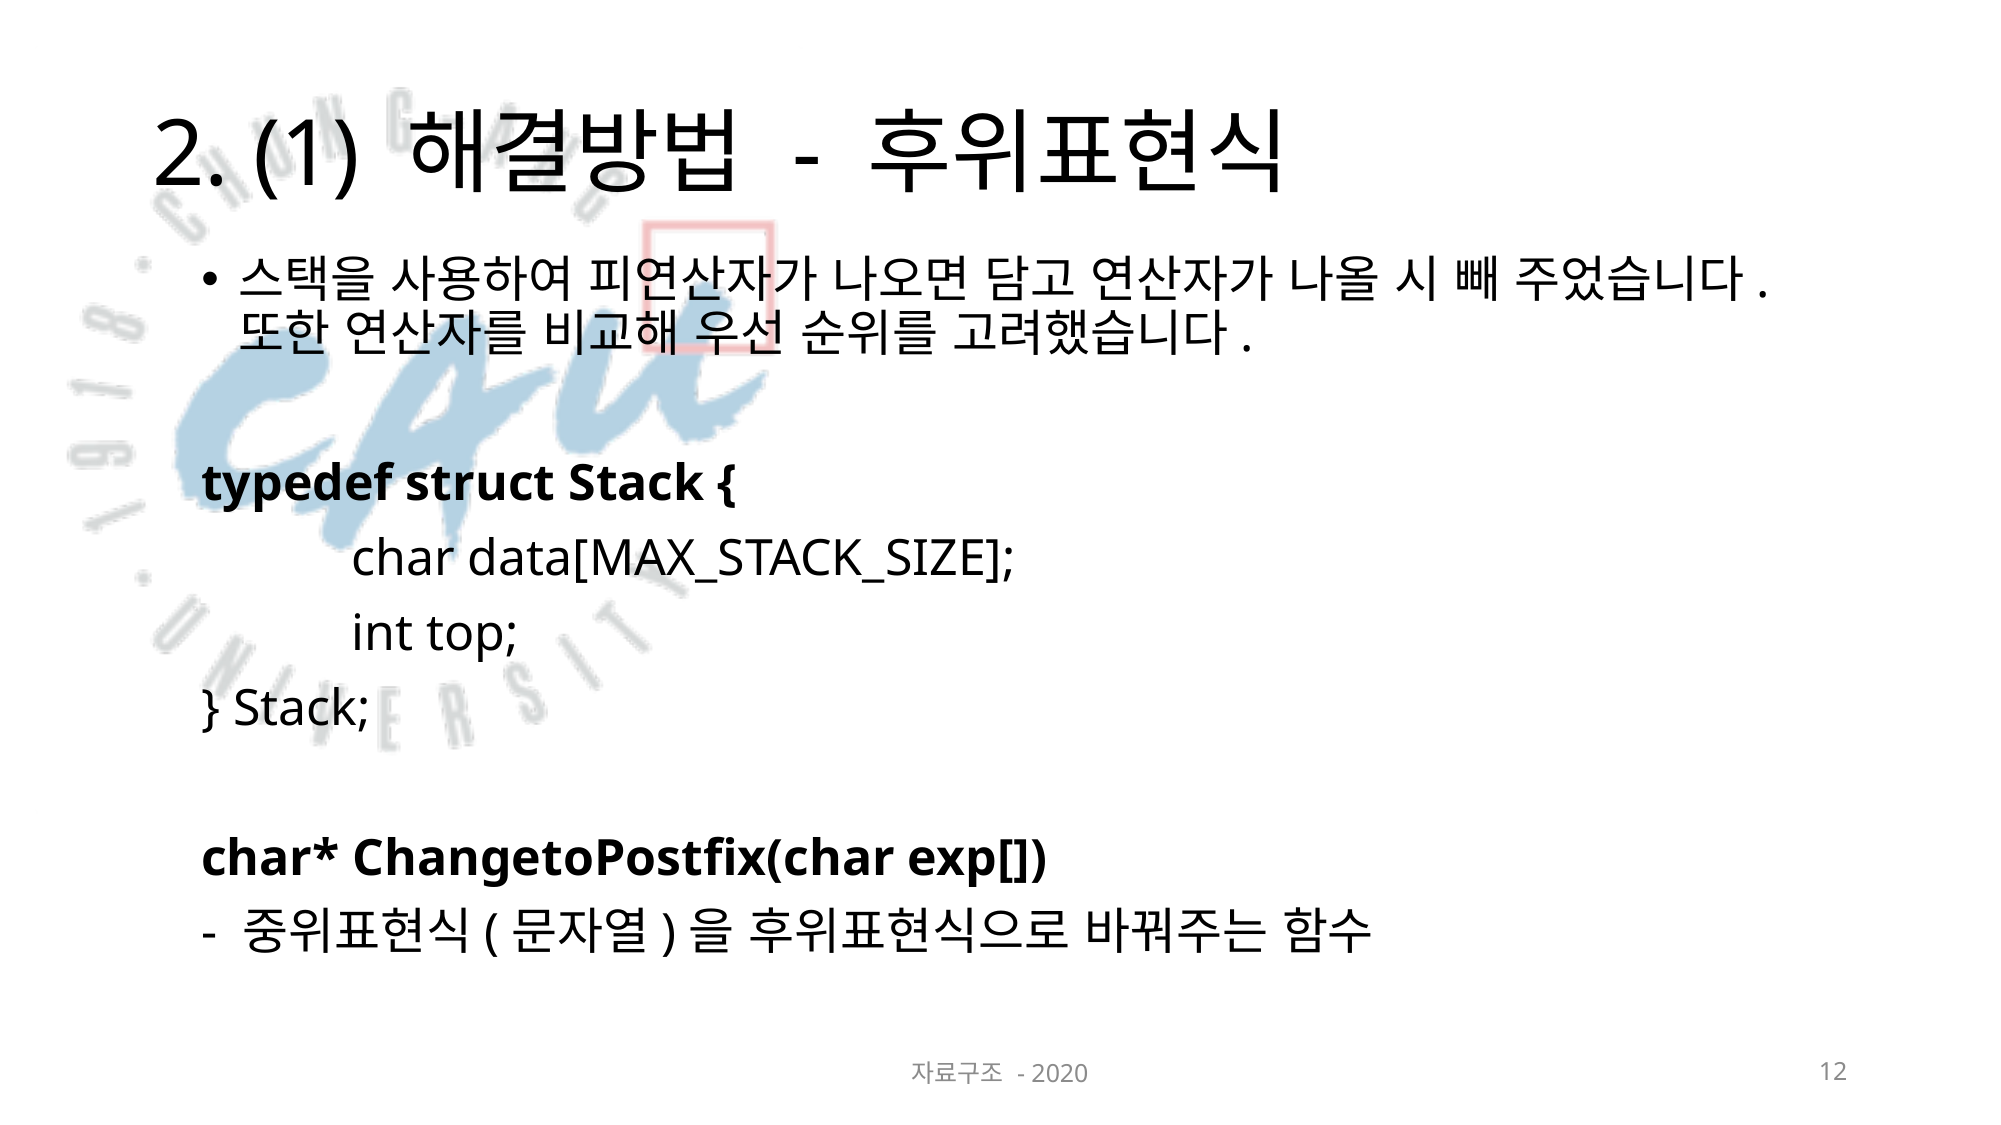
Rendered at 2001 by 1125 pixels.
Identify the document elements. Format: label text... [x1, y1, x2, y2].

title 2. (1) 해결방법 - 후위표현식 [803, 46, 1863, 246]
footer 자료구조 - 2020 [662, 1042, 1338, 1103]
slide_number 12 [1412, 1042, 1863, 1103]
text_box 스택을 사용하여 피연산자가 나오면 담고 연산자가 나올 시 빼 주었습니다. 또한 연산자를 비교해 우선 순위를 고려했습니다. typedef struct Stack { char data[MAX_STACK_SIZE]; int top; } Stack; char* ChangetoPostfix(char exp[]) - 중위표현식(문자열)을 후위표현식으로 바꿔주는 함수 [186, 246, 1863, 1014]
picture [35, 46, 803, 814]
